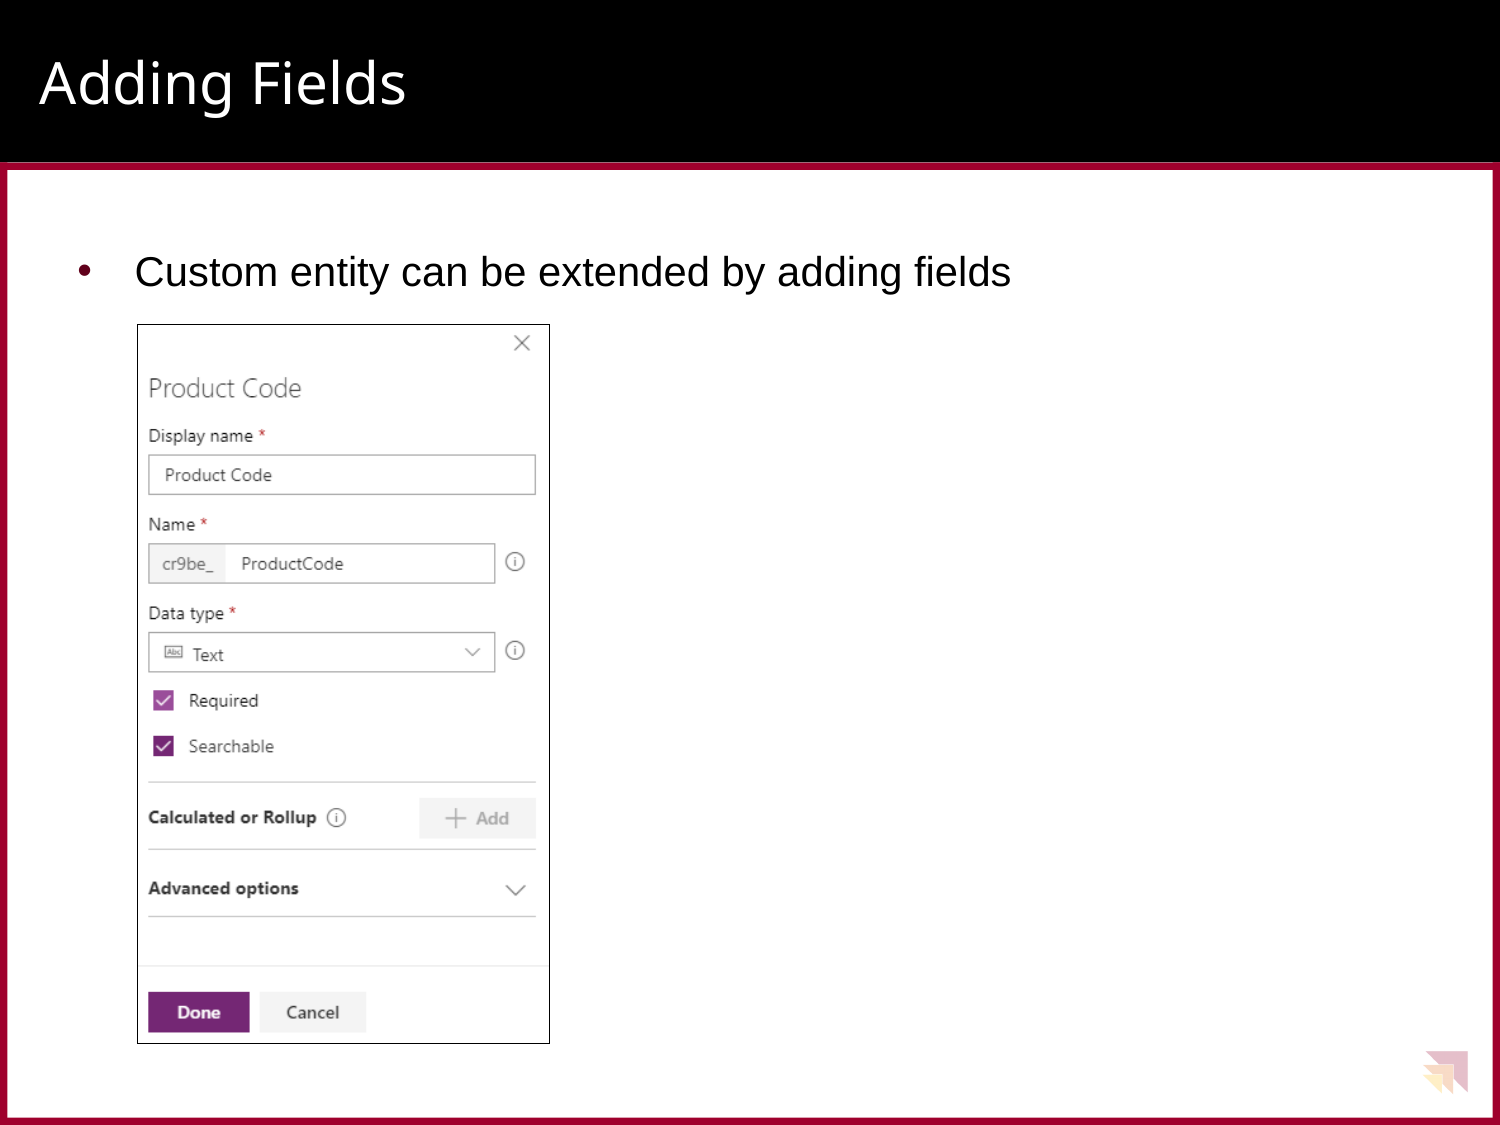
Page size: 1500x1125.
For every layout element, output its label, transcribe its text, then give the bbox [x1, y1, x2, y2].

list Custom entity can be extended by adding fields [62, 237, 1438, 1088]
picture [137, 324, 551, 1045]
title Adding Fields [24, 12, 1438, 150]
